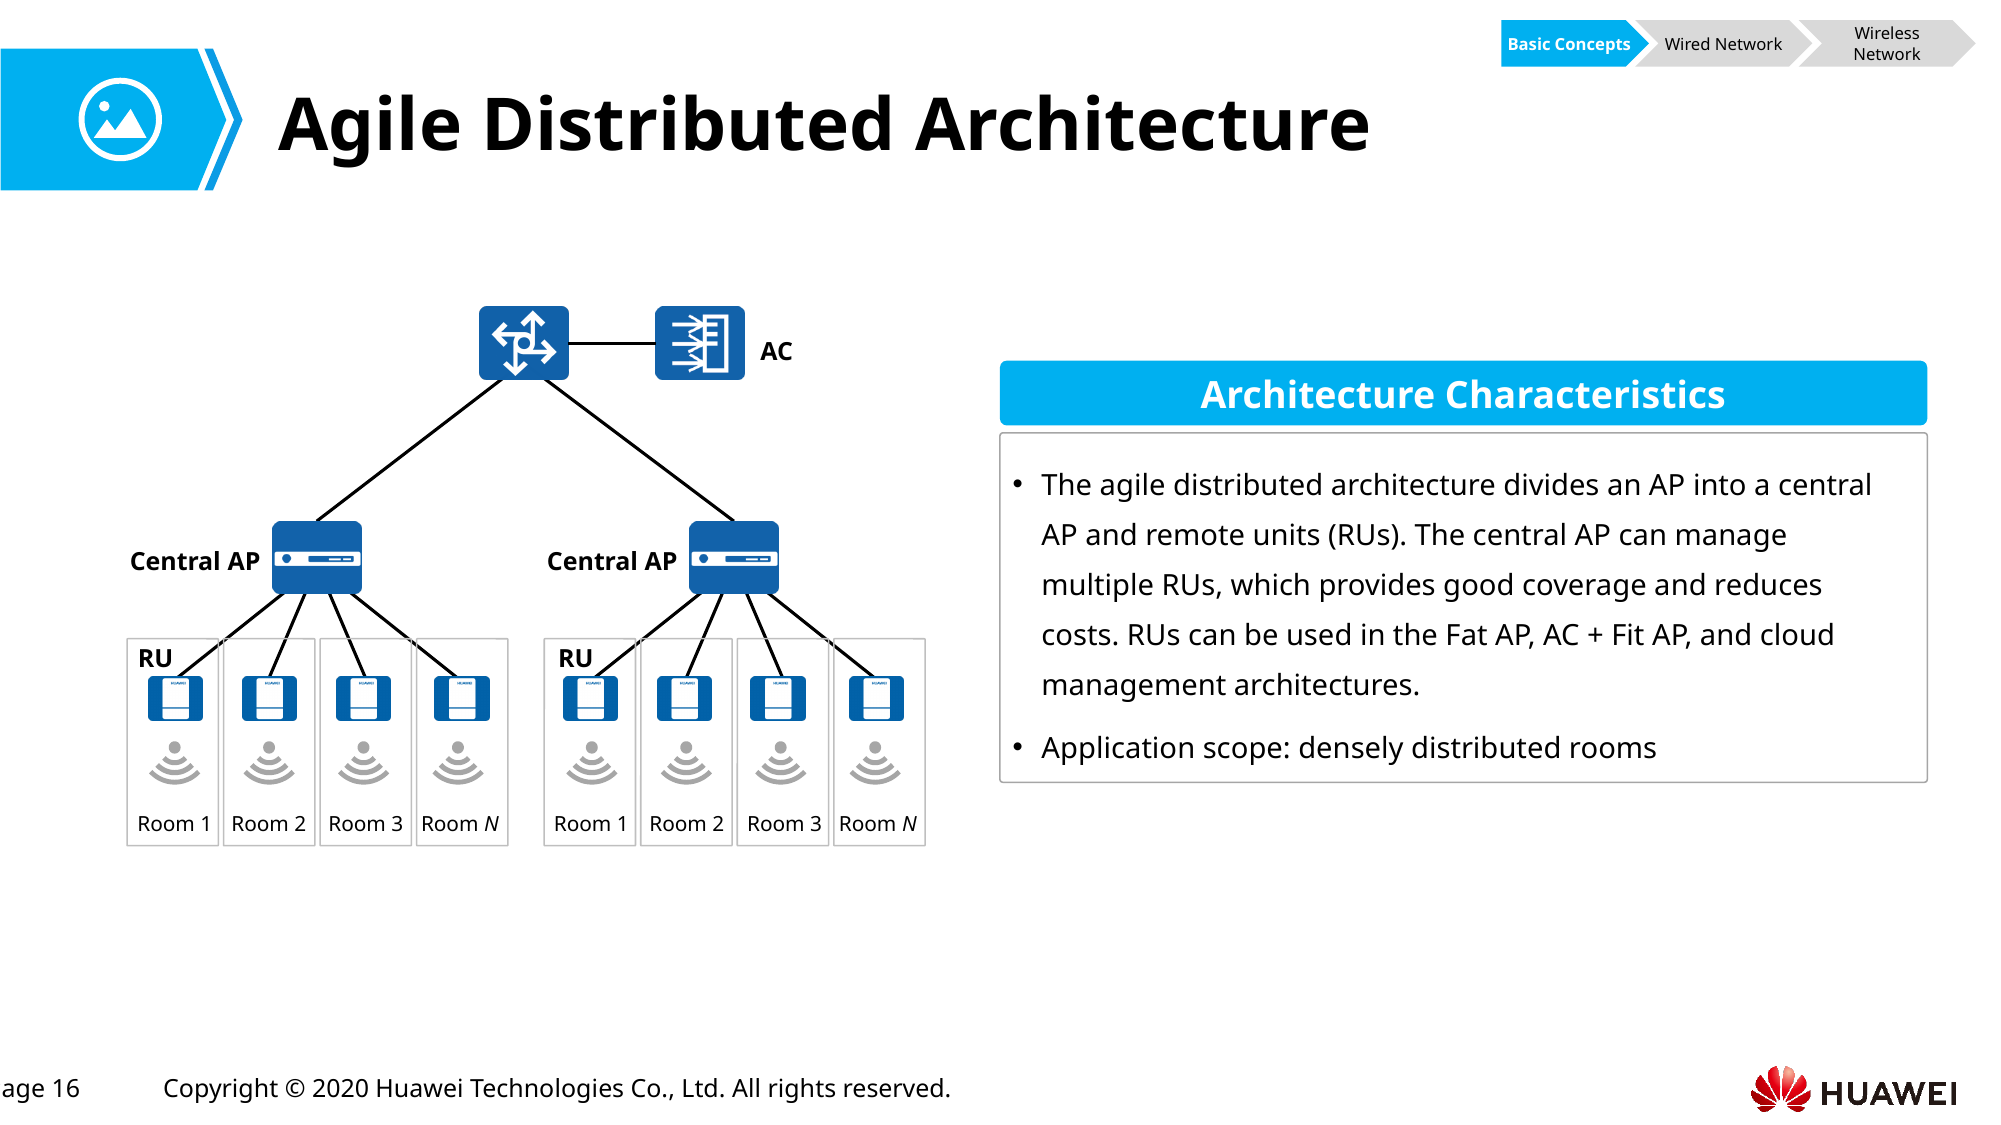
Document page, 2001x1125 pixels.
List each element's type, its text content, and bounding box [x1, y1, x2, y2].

text_box Architecture Characteristics [998, 359, 1929, 427]
title Agile Distributed Architecture [261, 73, 1875, 180]
text_box Wired Network [1635, 20, 1813, 67]
picture [1751, 1066, 1956, 1112]
text_box Wireless Network [1798, 20, 1976, 67]
text_box Basic Concepts [1501, 20, 1649, 67]
text_box The agile distributed architecture divides an AP into a central AP and remote units (RUs). The central AP can manage multiple RUs, which provides good coverage and reduces costs. RUs can be used in the Fat AP, AC + Fit AP, and cloud management architectures. Application scope: densely distributed rooms [998, 431, 1929, 784]
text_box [90, 306, 933, 846]
